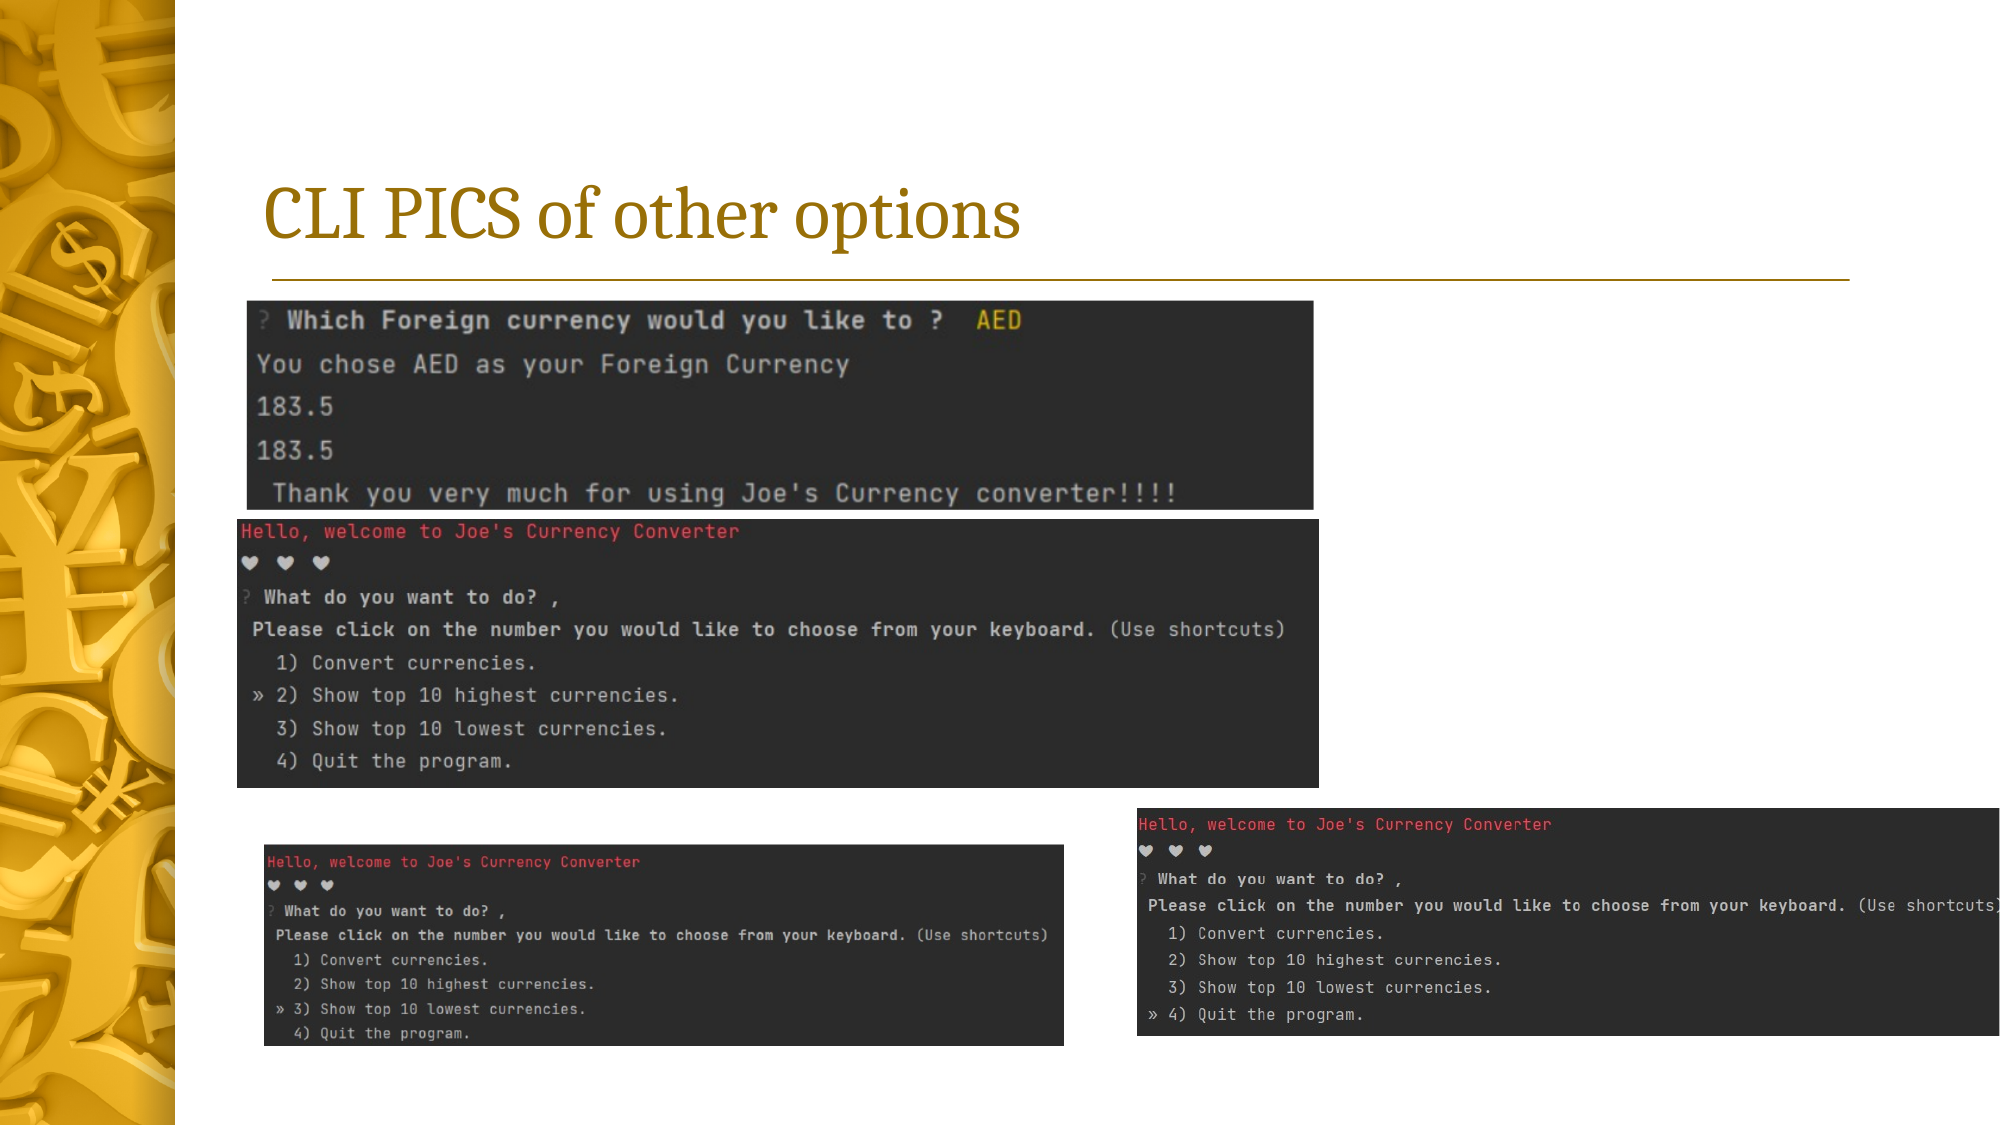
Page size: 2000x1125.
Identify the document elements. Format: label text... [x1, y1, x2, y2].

picture [249, 830, 1089, 1063]
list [237, 520, 1320, 788]
title CLI PICS of other options [249, 62, 1863, 263]
picture [0, 0, 175, 1125]
picture [1137, 808, 2000, 1036]
picture [237, 287, 1340, 520]
